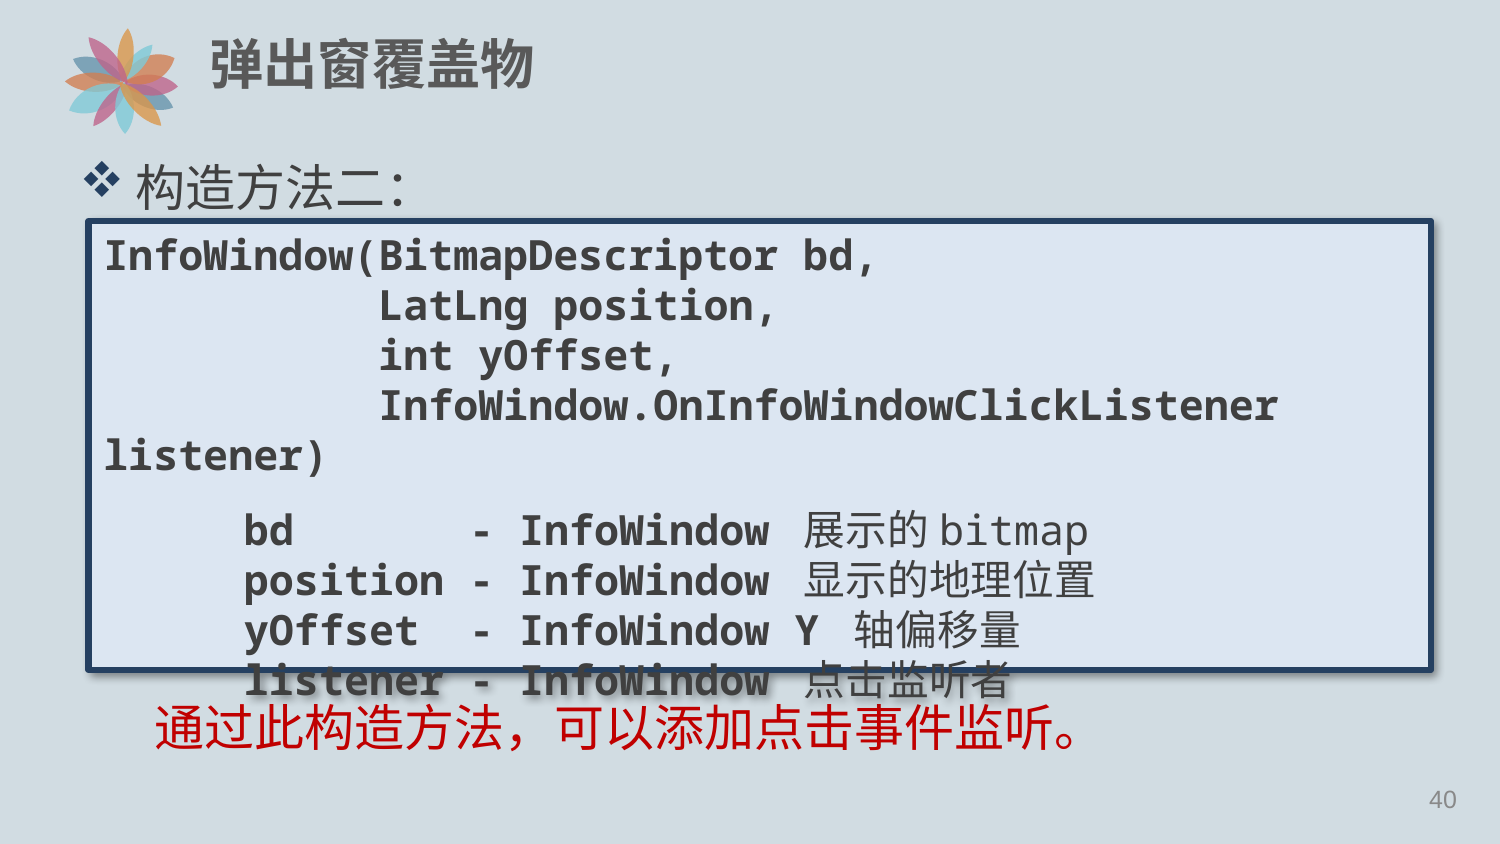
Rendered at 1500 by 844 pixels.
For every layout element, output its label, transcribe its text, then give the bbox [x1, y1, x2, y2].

text_box InfoWindow(BitmapDescriptor bd, LatLng position, int yOffset, InfoWindow.OnInfoWindowClickListener listener) bd - InfoWindow 展示的bitmap position - InfoWindow 显示的地理位置 yOffset - InfoWindow Y 轴偏移量 listener - InfoWindow 点击监听者 [88, 221, 1431, 670]
title 弹出窗覆盖物 [194, 23, 1195, 136]
slide_number 39 [1364, 776, 1473, 822]
text_box 构造方法二： 通过此构造方法，可以添加点击事件监听。 [64, 136, 1447, 799]
